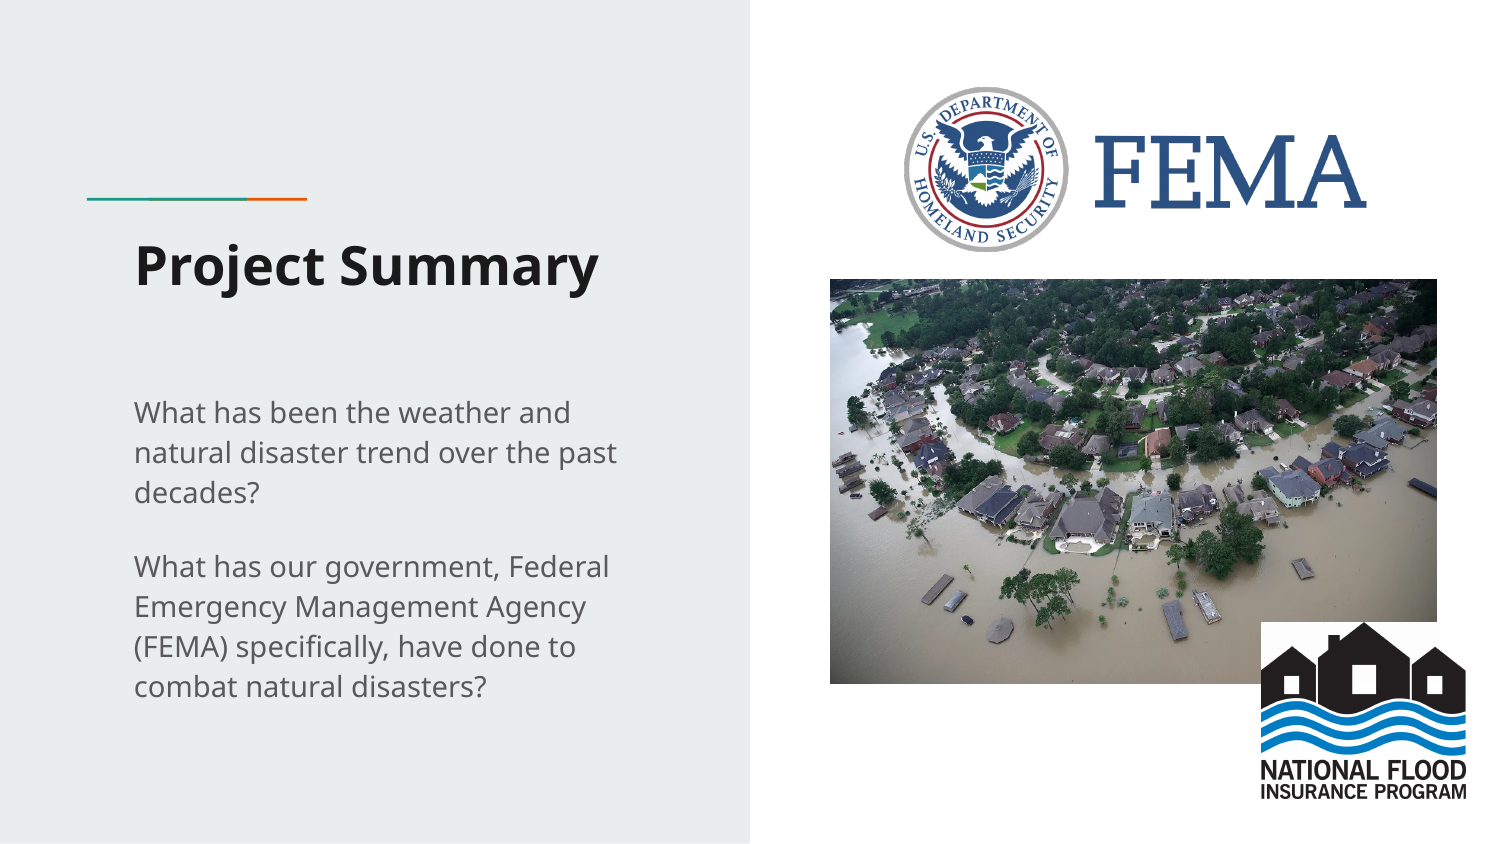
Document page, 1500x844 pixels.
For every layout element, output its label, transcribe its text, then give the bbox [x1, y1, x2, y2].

picture [830, 279, 1466, 799]
subtitle What has been the weather and natural disaster trend over the past decades? What has our government, Federal Emergency Management Agency (FEMA) specifically, have done to combat natural disasters? [118, 374, 661, 684]
title Project Summary [119, 216, 662, 494]
picture [901, 86, 1367, 252]
